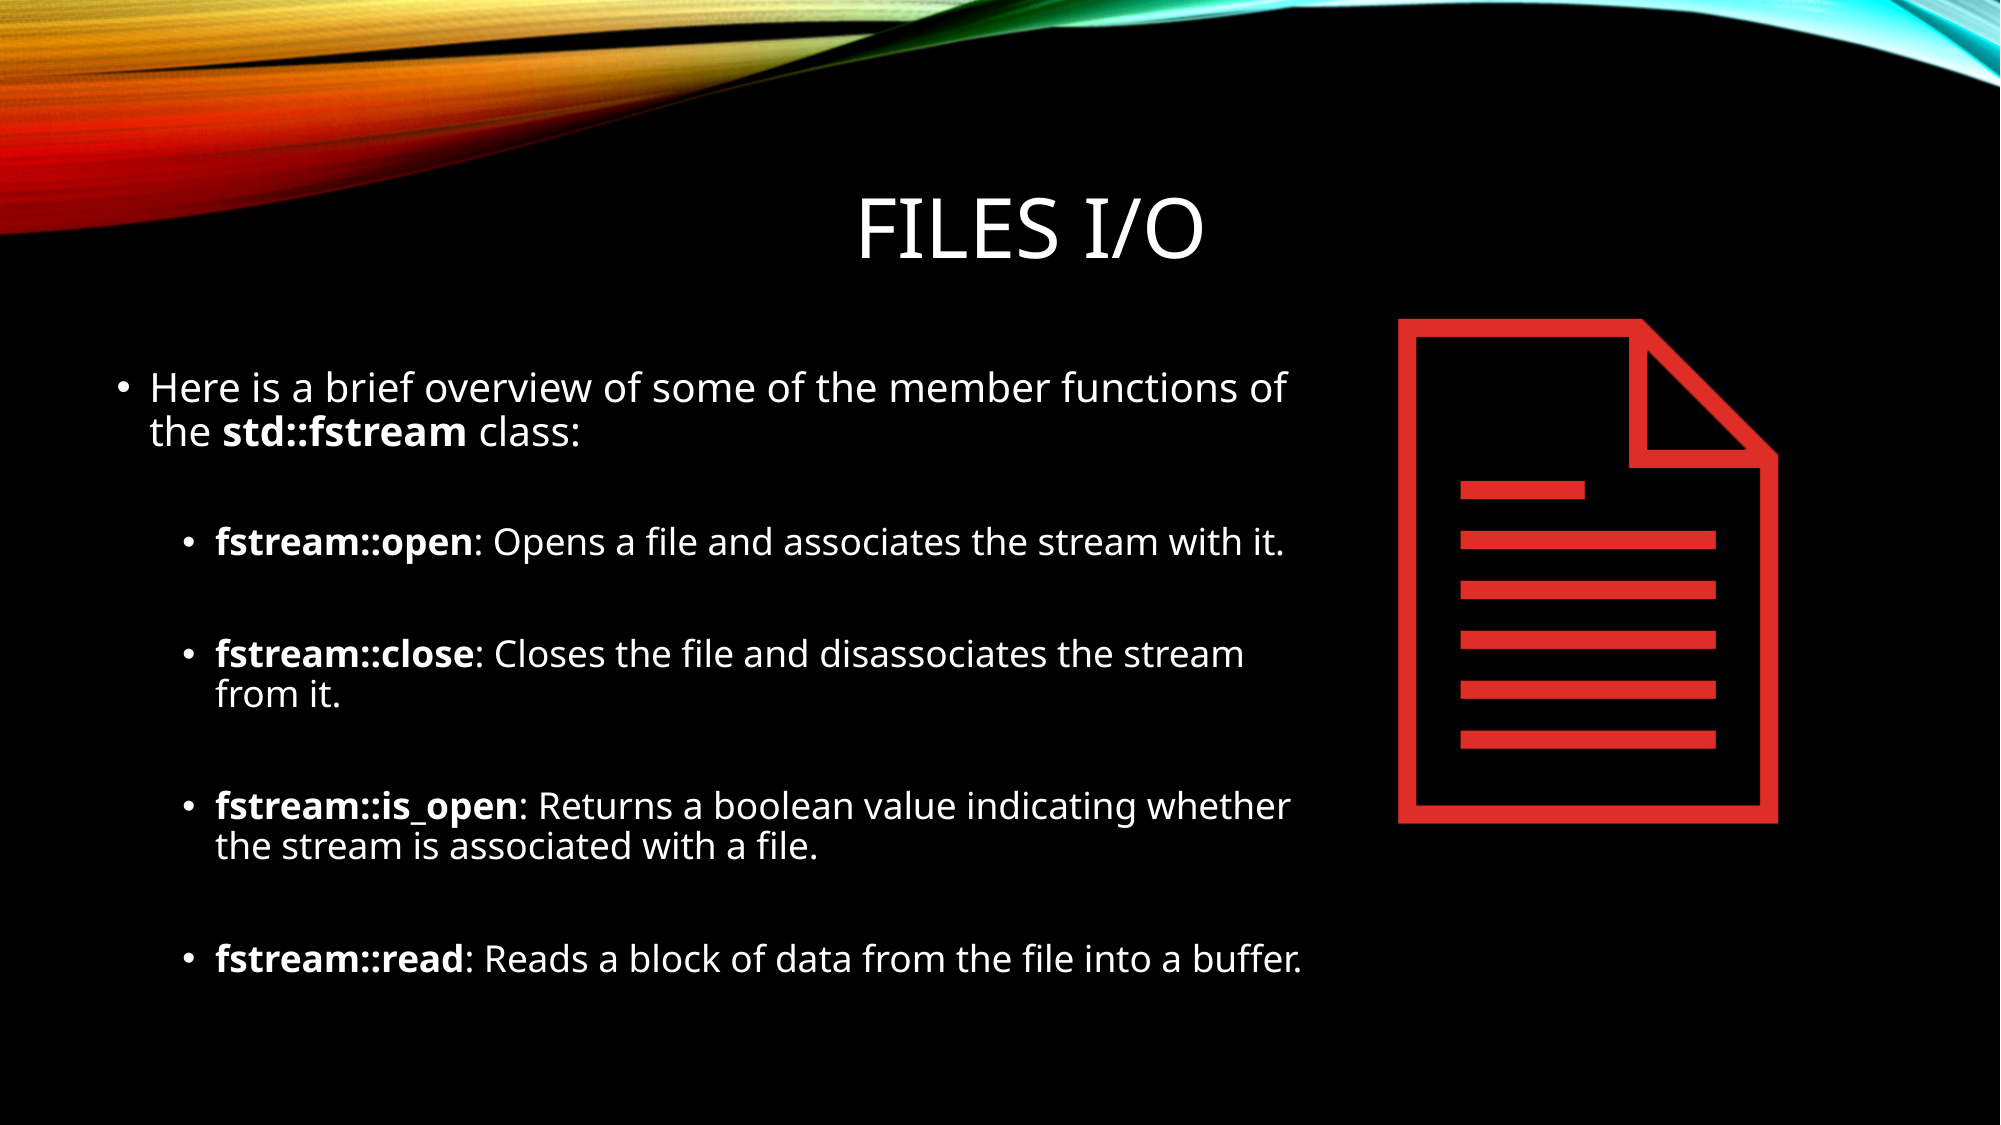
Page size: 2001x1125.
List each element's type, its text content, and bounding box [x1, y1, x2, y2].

picture [0, 0, 2000, 237]
list Here is a brief overview of some of the member functions of the std::fstream class: fstream::open: Opens a file and associates the stream with it. fstream::close: Closes the file and disassociates the stream from it. fstream::is_open: Returns a boolean value indicating whether the stream is associated with a file. fstream::read: Reads a block of data from the file into a buffer. [101, 360, 1354, 1021]
title Files I/O [101, 125, 1223, 338]
picture [1289, 272, 1888, 871]
